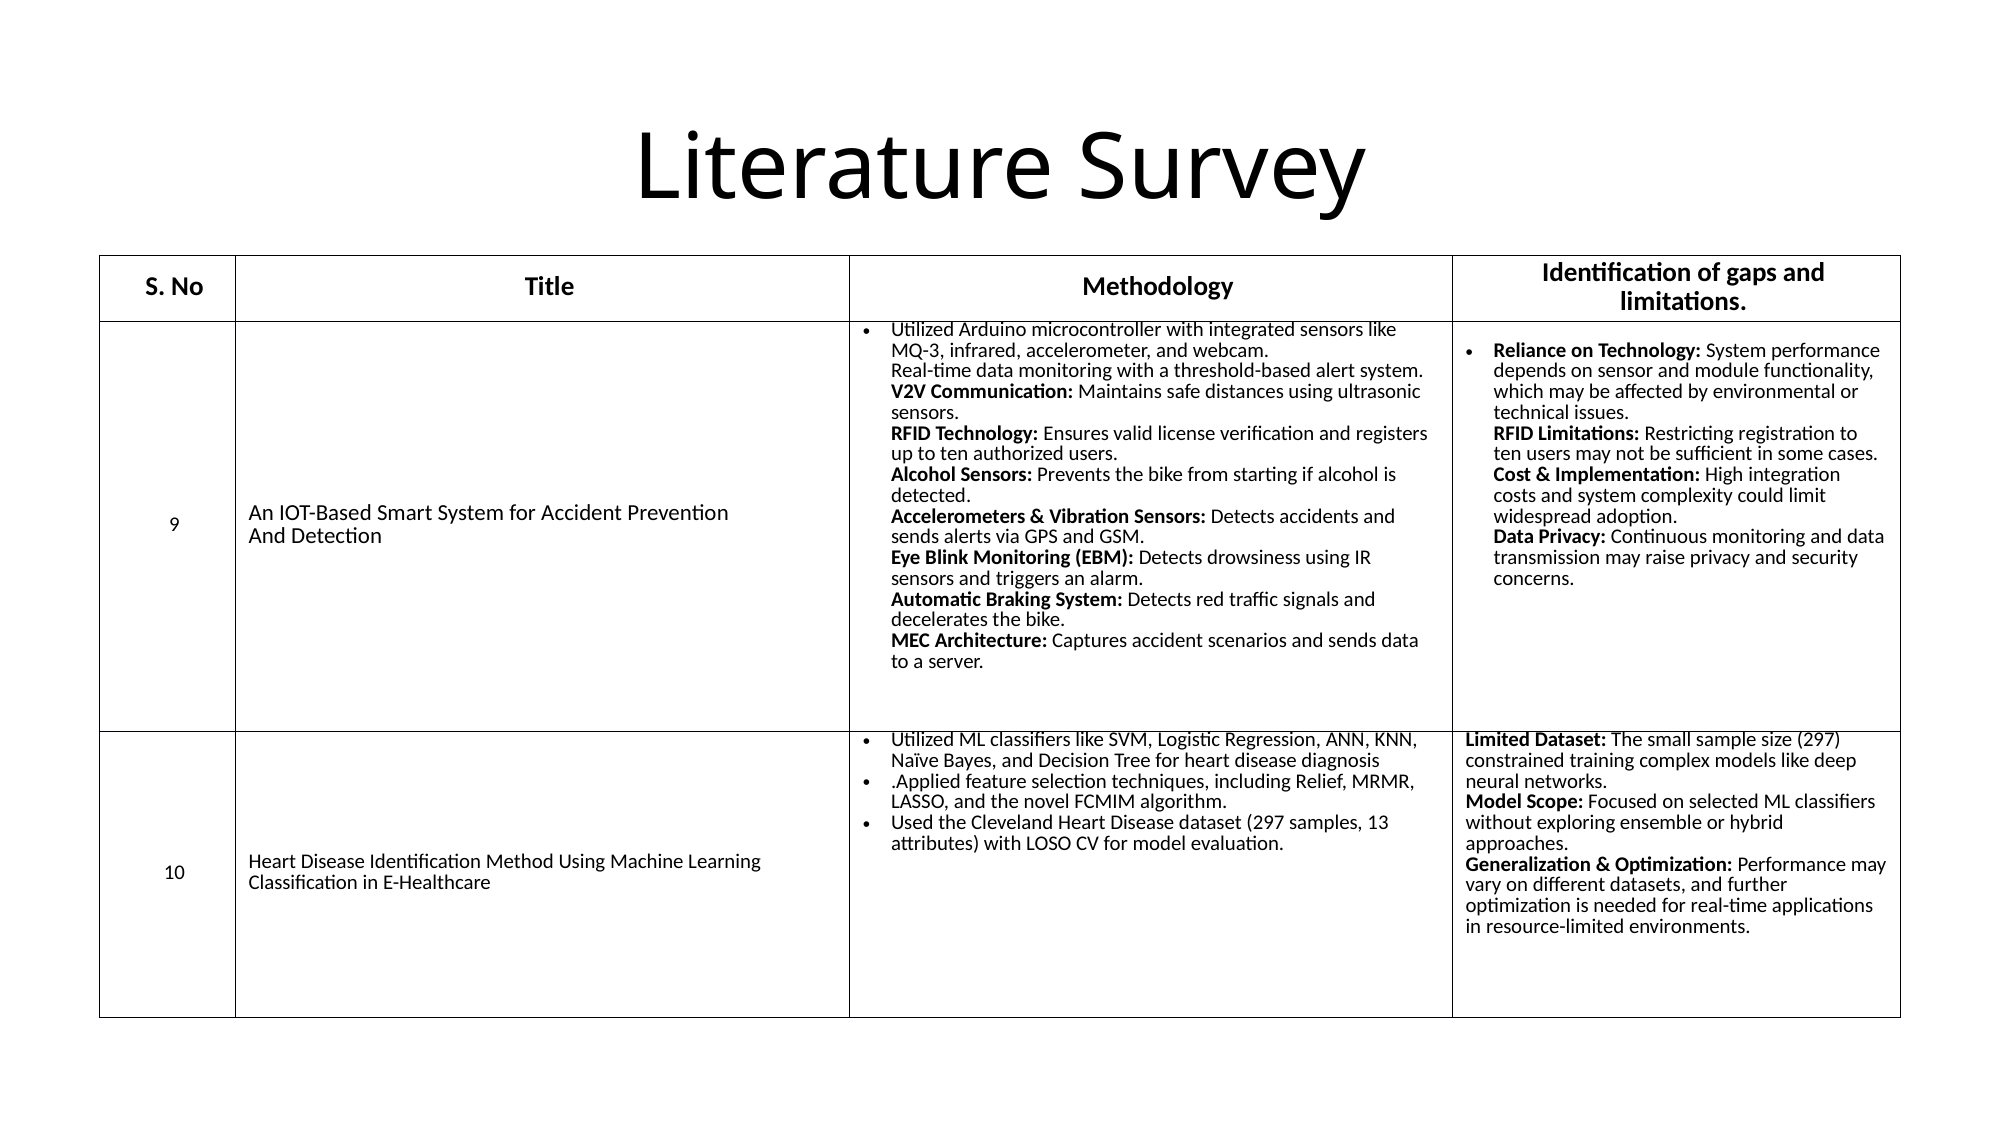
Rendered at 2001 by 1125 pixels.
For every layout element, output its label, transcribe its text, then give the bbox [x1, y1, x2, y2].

table_cell Heart Disease Identification Method Using Machine Learning Classification in E-Healthcare [236, 732, 849, 1017]
table_cell Utilized ML classifiers like SVM, Logistic Regression, ANN, KNN, Naïve Bayes, and Decision Tree for heart disease diagnosis .Applied feature selection techniques, including Relief, MRMR, LASSO, and the novel FCMIM algorithm. Used the Cleveland Heart Disease dataset (297 samples, 13 attributes) with LOSO CV for model evaluation. [850, 732, 1452, 1017]
table_header Methodology [850, 256, 1452, 321]
table_cell An IOT-Based Smart System for Accident Prevention And Detection [236, 322, 849, 731]
table_cell 10 [100, 732, 235, 1017]
table_cell 9 [100, 322, 235, 731]
table_header Title [236, 256, 849, 321]
table_header Identification of gaps and limitations. [1453, 256, 1900, 321]
table_cell Utilized Arduino microcontroller with integrated sensors like MQ-3, infrared, accelerometer, and webcam. Real-time data monitoring with a threshold-based alert system. V2V Communication: Maintains safe distances using ultrasonic sensors. RFID Technology: Ensures valid license verification and registers up to ten authorized users. Alcohol Sensors: Prevents the bike from starting if alcohol is detected. Accelerometers & Vibration Sensors: Detects accidents and sends alerts via GPS and GSM. Eye Blink Monitoring (EBM): Detects drowsiness using IR sensors and triggers an alarm. Automatic Braking System: Detects red traffic signals and decelerates the bike. MEC Architecture: Captures accident scenarios and sends data to a server. [850, 322, 1452, 731]
title Literature Survey [137, 59, 1863, 255]
table_cell Limited Dataset: The small sample size (297) constrained training complex models like deep neural networks. Model Scope: Focused on selected ML classifiers without exploring ensemble or hybrid approaches. Generalization & Optimization: Performance may vary on different datasets, and further optimization is needed for real-time applications in resource-limited environments. [1453, 732, 1900, 1017]
table_cell Reliance on Technology: System performance depends on sensor and module functionality, which may be affected by environmental or technical issues. RFID Limitations: Restricting registration to ten users may not be sufficient in some cases. Cost & Implementation: High integration costs and system complexity could limit widespread adoption. Data Privacy: Continuous monitoring and data transmission may raise privacy and security concerns. [1453, 322, 1900, 731]
table_header S. No [100, 256, 235, 321]
